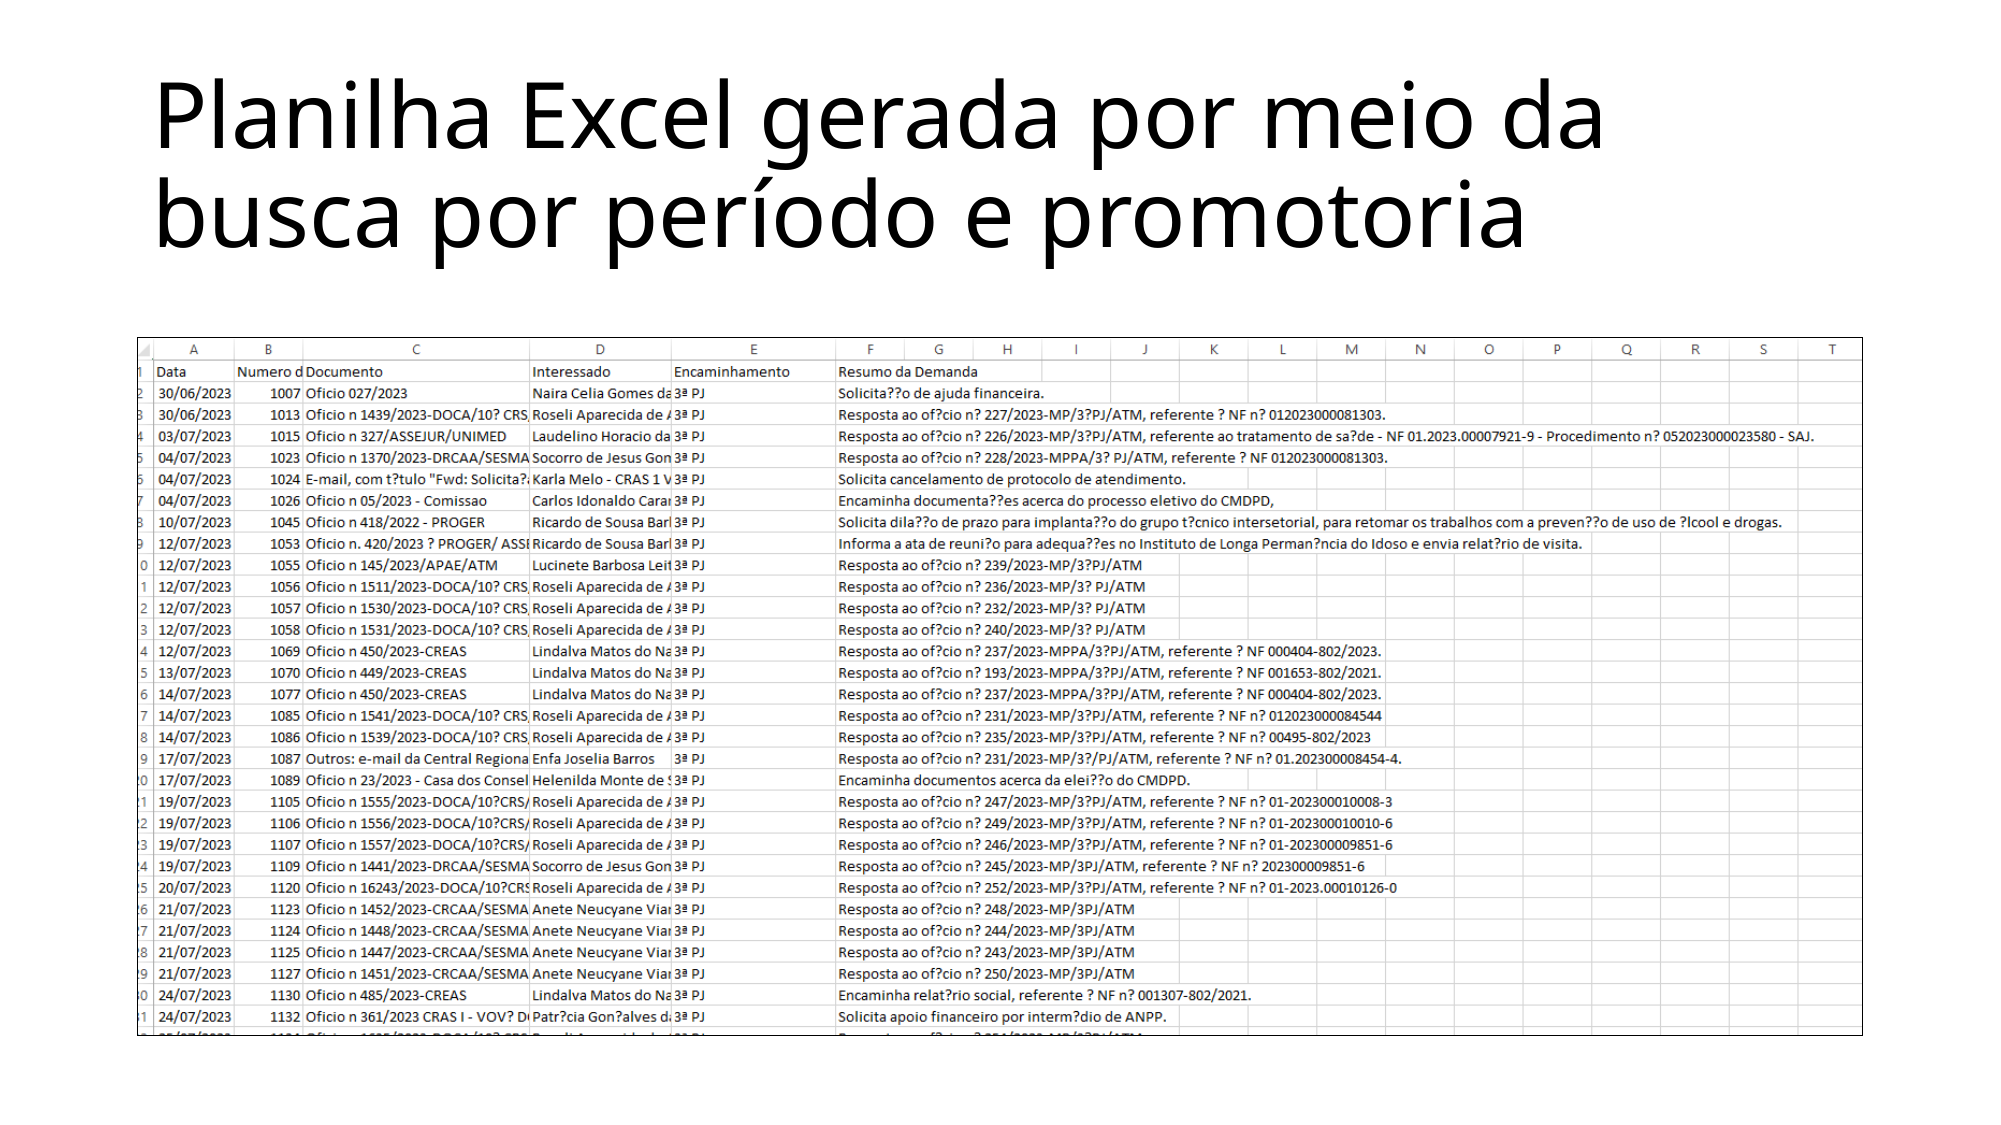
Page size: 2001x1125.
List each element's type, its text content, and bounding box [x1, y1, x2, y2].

title Planilha Excel gerada por meio da busca por período e promotoria [137, 59, 1863, 278]
picture [137, 337, 1863, 1036]
